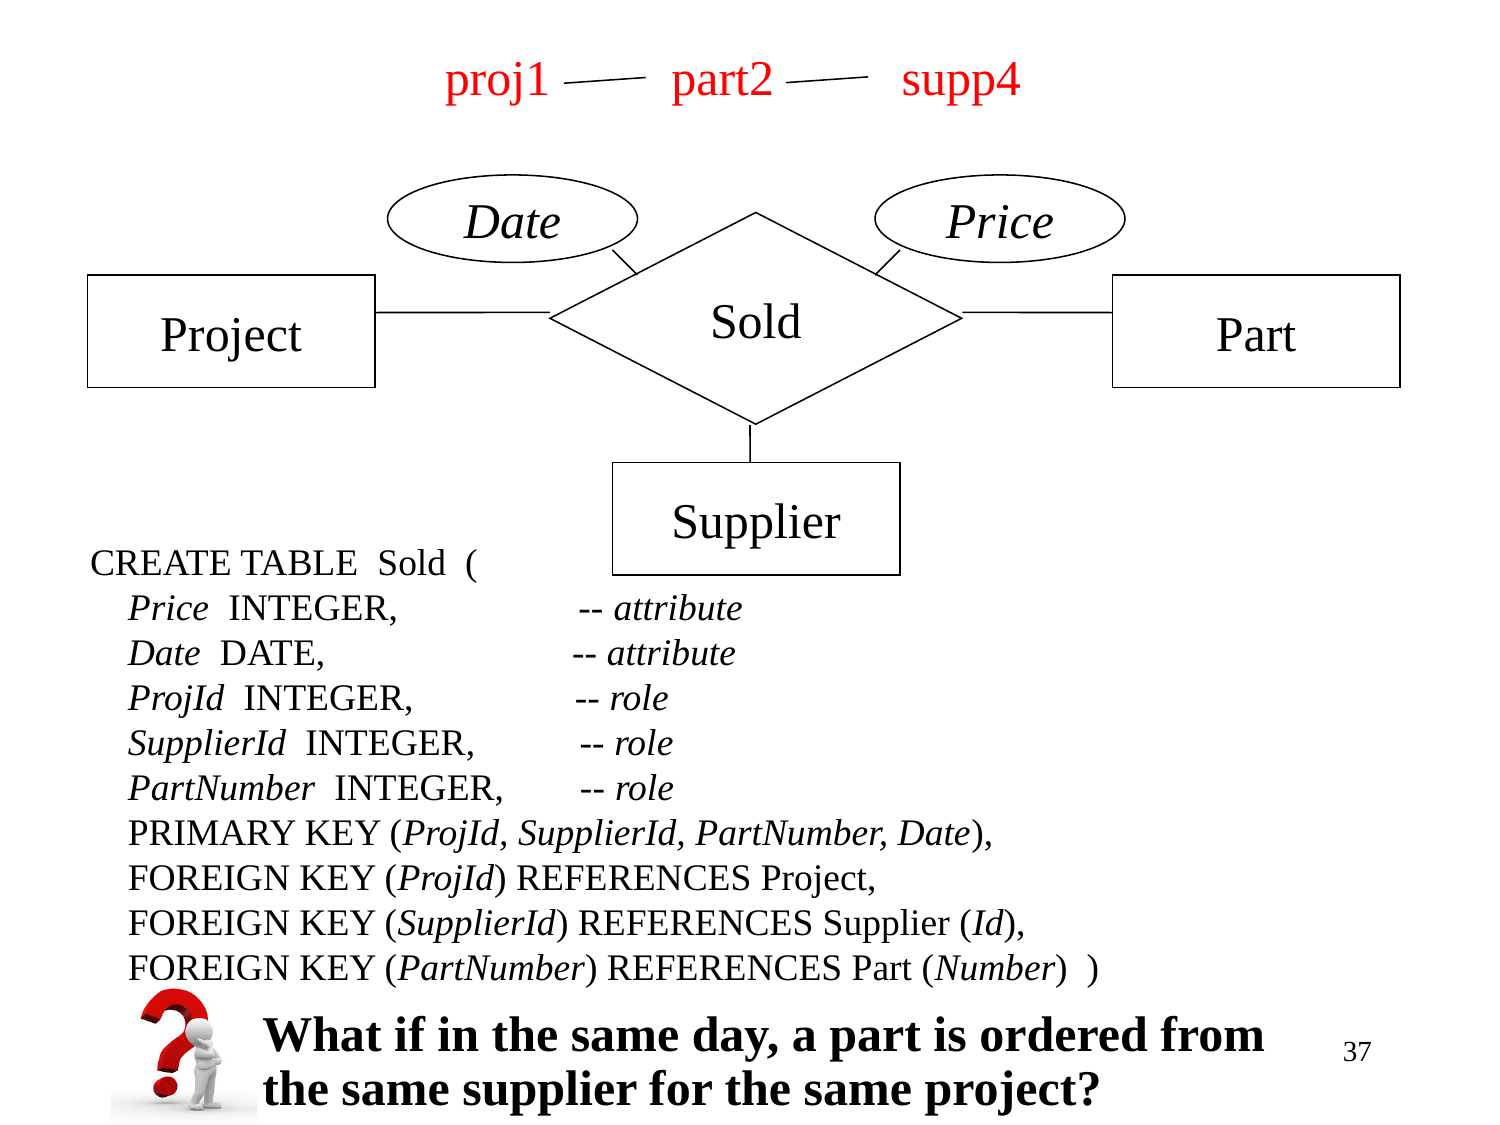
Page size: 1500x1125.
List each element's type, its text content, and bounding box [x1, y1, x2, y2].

text_box Date [387, 174, 638, 263]
text_box What if in the same day, a part is ordered from the same supplier for the same project? [261, 1000, 1355, 1124]
text_box Project [87, 275, 375, 388]
text_box proj1 [429, 45, 656, 115]
text_box Sold [549, 212, 962, 425]
text_box part2 [656, 45, 886, 115]
text_box Supplier [612, 462, 900, 575]
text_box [563, 77, 646, 84]
text_box Part [1112, 275, 1400, 388]
slide_number 37 [1355, 1024, 1388, 1101]
text_box Price [875, 174, 1126, 263]
text_box supp4 [886, 45, 1337, 115]
picture [111, 980, 257, 1125]
text_box CREATE TABLE Sold ( Price INTEGER, -- attribute Date DATE, -- attribute ProjId INTEGER, -- role SupplierId INTEGER, -- role PartNumber INTEGER, -- role PRIMARY KEY (ProjId, SupplierId, PartNumber, Date), FOREIGN KEY (ProjId) REFERENCES Project, FOREIGN KEY (SupplierId) REFERENCES Supplier (Id), FOREIGN KEY (PartNumber) REFERENCES Part (Number) ) [75, 530, 1115, 996]
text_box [785, 76, 869, 83]
